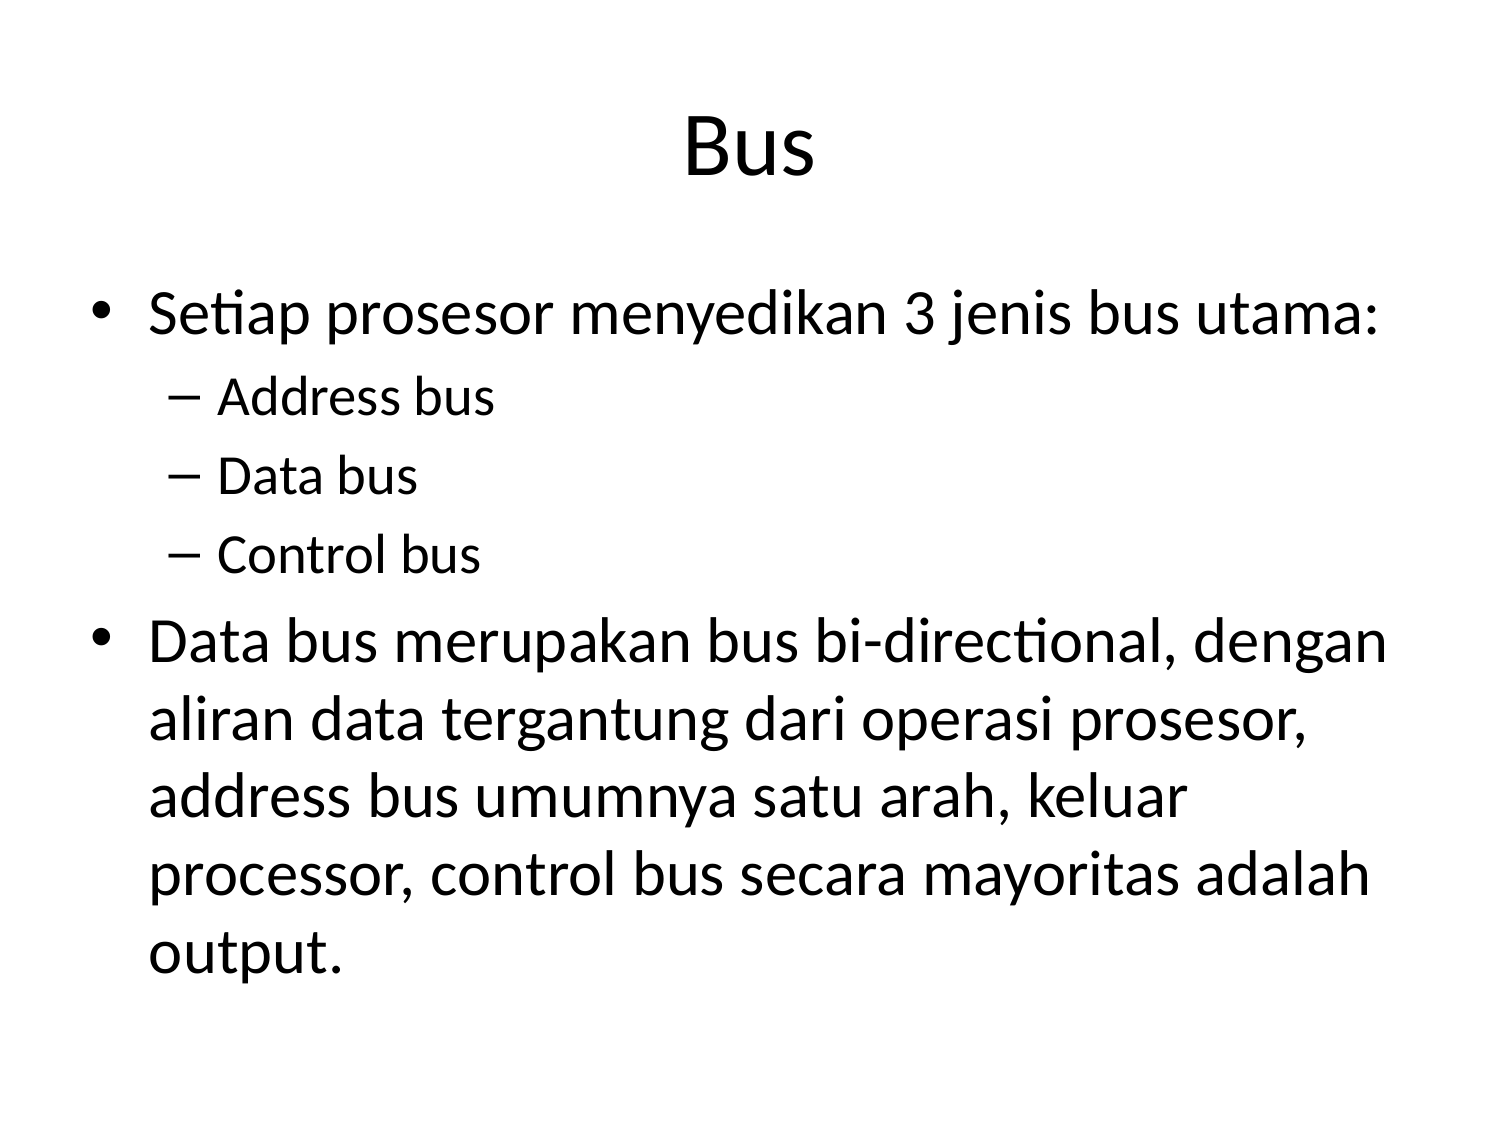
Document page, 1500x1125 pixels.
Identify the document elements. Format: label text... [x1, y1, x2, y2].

title Bus [75, 45, 1425, 233]
list Setiap prosesor menyedikan 3 jenis bus utama: Address bus Data bus Control bus Data bus merupakan bus bi-directional, dengan aliran data tergantung dari operasi prosesor, address bus umumnya satu arah, keluar processor, control bus secara mayoritas adalah output. [75, 262, 1425, 1005]
